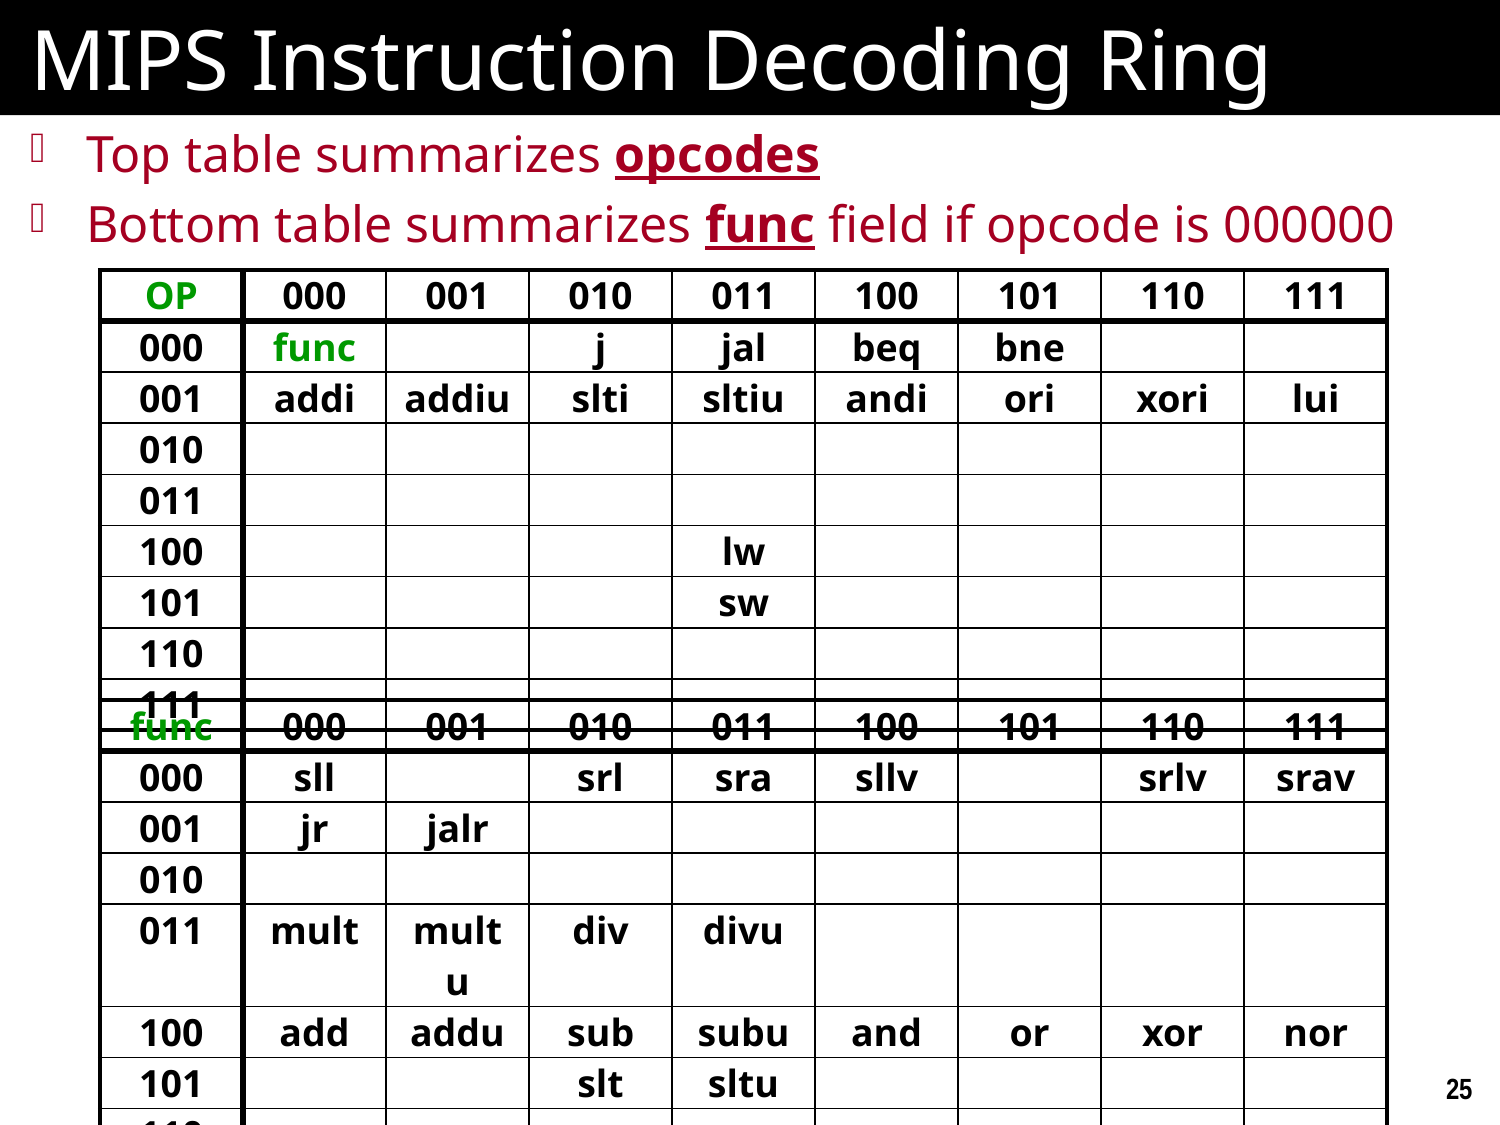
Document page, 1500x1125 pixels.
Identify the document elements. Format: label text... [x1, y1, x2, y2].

table_cell addi [246, 373, 385, 422]
table_header 100 [816, 702, 957, 748]
table_cell 010 [102, 424, 240, 474]
table_cell [816, 854, 957, 903]
table_cell [1245, 680, 1385, 698]
table_cell 110 [102, 629, 240, 678]
table_cell sub [530, 1007, 671, 1057]
list Top table summarizes opcodes Bottom table summarizes func field if opcode is 000000 [0, 99, 1500, 1110]
table_cell [387, 1058, 528, 1108]
table_cell jal [673, 324, 814, 371]
table_cell [1102, 1109, 1243, 1125]
table_cell 100 [102, 1007, 240, 1057]
table_cell sra [673, 754, 814, 801]
table_cell xori [1102, 373, 1243, 422]
table_cell [816, 905, 957, 1006]
table_header 001 [387, 272, 528, 318]
table_cell [530, 526, 671, 576]
table_cell [530, 854, 671, 903]
table_cell [246, 629, 385, 678]
table_cell [673, 680, 814, 698]
table_header 001 [387, 702, 528, 748]
table_cell sll [246, 754, 385, 801]
table_cell sllv [816, 754, 957, 801]
table_cell [1102, 577, 1243, 627]
table_cell [959, 680, 1100, 698]
table_cell sltu [673, 1058, 814, 1108]
table_cell [1102, 424, 1243, 474]
table_cell [387, 629, 528, 678]
table_cell [387, 424, 528, 474]
table_cell [673, 803, 814, 852]
table_header 110 [1102, 702, 1243, 748]
table_cell [673, 854, 814, 903]
table_cell [959, 803, 1100, 852]
table_cell [530, 424, 671, 474]
table_header 110 [1102, 272, 1243, 318]
table_cell 000 [102, 754, 240, 801]
table_cell [816, 680, 957, 698]
table_cell [530, 577, 671, 627]
table_cell [816, 424, 957, 474]
table_header 011 [673, 702, 814, 748]
table_cell [387, 754, 528, 801]
table_cell [1245, 577, 1385, 627]
table_cell [1102, 1058, 1243, 1108]
table_cell [530, 475, 671, 525]
table_cell [959, 424, 1100, 474]
table_header 011 [673, 272, 814, 318]
table_cell lw [673, 526, 814, 576]
table_cell [387, 577, 528, 627]
table_cell [959, 577, 1100, 627]
table_cell nor [1245, 1007, 1385, 1057]
table_header 100 [816, 272, 957, 318]
table_cell slt [530, 1058, 671, 1108]
table_cell 001 [102, 803, 240, 852]
table_cell [387, 475, 528, 525]
slide_number 25 [1424, 1062, 1488, 1113]
table_header 101 [959, 702, 1100, 748]
table_cell [1102, 905, 1243, 1006]
table_cell srav [1245, 754, 1385, 801]
table_cell 100 [102, 526, 240, 576]
table_cell [1245, 854, 1385, 903]
table_cell [1102, 629, 1243, 678]
table_cell [959, 905, 1100, 1006]
table_cell [246, 475, 385, 525]
table_cell subu [673, 1007, 814, 1057]
table_cell and [816, 1007, 957, 1057]
table_cell [816, 475, 957, 525]
table_cell [1102, 803, 1243, 852]
table_cell [246, 1058, 385, 1108]
table_cell [246, 854, 385, 903]
table_cell 101 [102, 1058, 240, 1108]
table_cell [246, 577, 385, 627]
table_cell [816, 803, 957, 852]
table_cell [959, 754, 1100, 801]
table_header OP [102, 272, 240, 318]
table_cell [959, 526, 1100, 576]
table_cell jr [246, 803, 385, 852]
table_cell sltiu [673, 373, 814, 422]
table_cell xor [1102, 1007, 1243, 1057]
table_cell 111 [102, 680, 240, 698]
table_cell 001 [102, 373, 240, 422]
table_cell [1245, 803, 1385, 852]
table_cell [816, 526, 957, 576]
table_cell addu [387, 1007, 528, 1057]
table_cell [673, 424, 814, 474]
table_cell [387, 324, 528, 371]
table_cell [1102, 526, 1243, 576]
table_cell [387, 680, 528, 698]
table_cell [673, 475, 814, 525]
table_cell [673, 629, 814, 678]
title MIPS Instruction Decoding Ring [0, 0, 1500, 99]
table_cell [816, 1109, 957, 1125]
table_cell 010 [102, 854, 240, 903]
table_cell [530, 629, 671, 678]
table_cell [1102, 854, 1243, 903]
table_header 111 [1245, 702, 1385, 748]
table_cell lui [1245, 373, 1385, 422]
table_cell 011 [102, 475, 240, 525]
table_cell ori [959, 373, 1100, 422]
table_cell [959, 475, 1100, 525]
table_cell or [959, 1007, 1100, 1057]
table_cell sw [673, 577, 814, 627]
table_header 000 [246, 702, 385, 748]
table_cell 101 [102, 577, 240, 627]
table_cell [959, 1109, 1100, 1125]
table_cell [1102, 475, 1243, 525]
table_cell [816, 1058, 957, 1108]
table_cell [959, 1058, 1100, 1108]
table_cell [246, 526, 385, 576]
table_cell [530, 1109, 671, 1125]
table_cell [1245, 475, 1385, 525]
table_header 111 [1245, 272, 1385, 318]
table_cell [959, 854, 1100, 903]
table_header 101 [959, 272, 1100, 318]
table_cell [1102, 324, 1243, 371]
table_cell bne [959, 324, 1100, 371]
table_cell [1102, 680, 1243, 698]
table_cell 000 [102, 324, 240, 371]
table_cell [673, 1109, 814, 1125]
table_cell [387, 1109, 528, 1125]
table_cell slti [530, 373, 671, 422]
table_cell [387, 854, 528, 903]
table_cell addiu [387, 373, 528, 422]
table_cell [816, 577, 957, 627]
table_cell func [246, 324, 385, 371]
table_cell [1245, 526, 1385, 576]
table_cell srl [530, 754, 671, 801]
table_cell multu [387, 905, 528, 1006]
table_cell [1245, 1058, 1385, 1108]
table_cell add [246, 1007, 385, 1057]
table_cell andi [816, 373, 957, 422]
table_cell div [530, 905, 671, 1006]
table_cell jalr [387, 803, 528, 852]
table_cell srlv [1102, 754, 1243, 801]
table_cell 011 [102, 905, 240, 1006]
table_header 010 [530, 702, 671, 748]
table_cell [246, 1109, 385, 1125]
table_cell [246, 680, 385, 698]
table_header 010 [530, 272, 671, 318]
table_cell beq [816, 324, 957, 371]
table_header func [102, 702, 240, 748]
table_cell [1245, 424, 1385, 474]
table_cell [246, 424, 385, 474]
table_cell [1245, 905, 1385, 1006]
table_cell [1245, 1109, 1385, 1125]
table_cell [530, 803, 671, 852]
table_cell [959, 629, 1100, 678]
table_cell [530, 680, 671, 698]
table_cell mult [246, 905, 385, 1006]
table_cell [1245, 324, 1385, 371]
table_header 000 [246, 272, 385, 318]
table_cell divu [673, 905, 814, 1006]
table_cell [816, 629, 957, 678]
table_cell [387, 526, 528, 576]
table_cell [1245, 629, 1385, 678]
table_cell 110 [102, 1109, 240, 1125]
table_cell j [530, 324, 671, 371]
